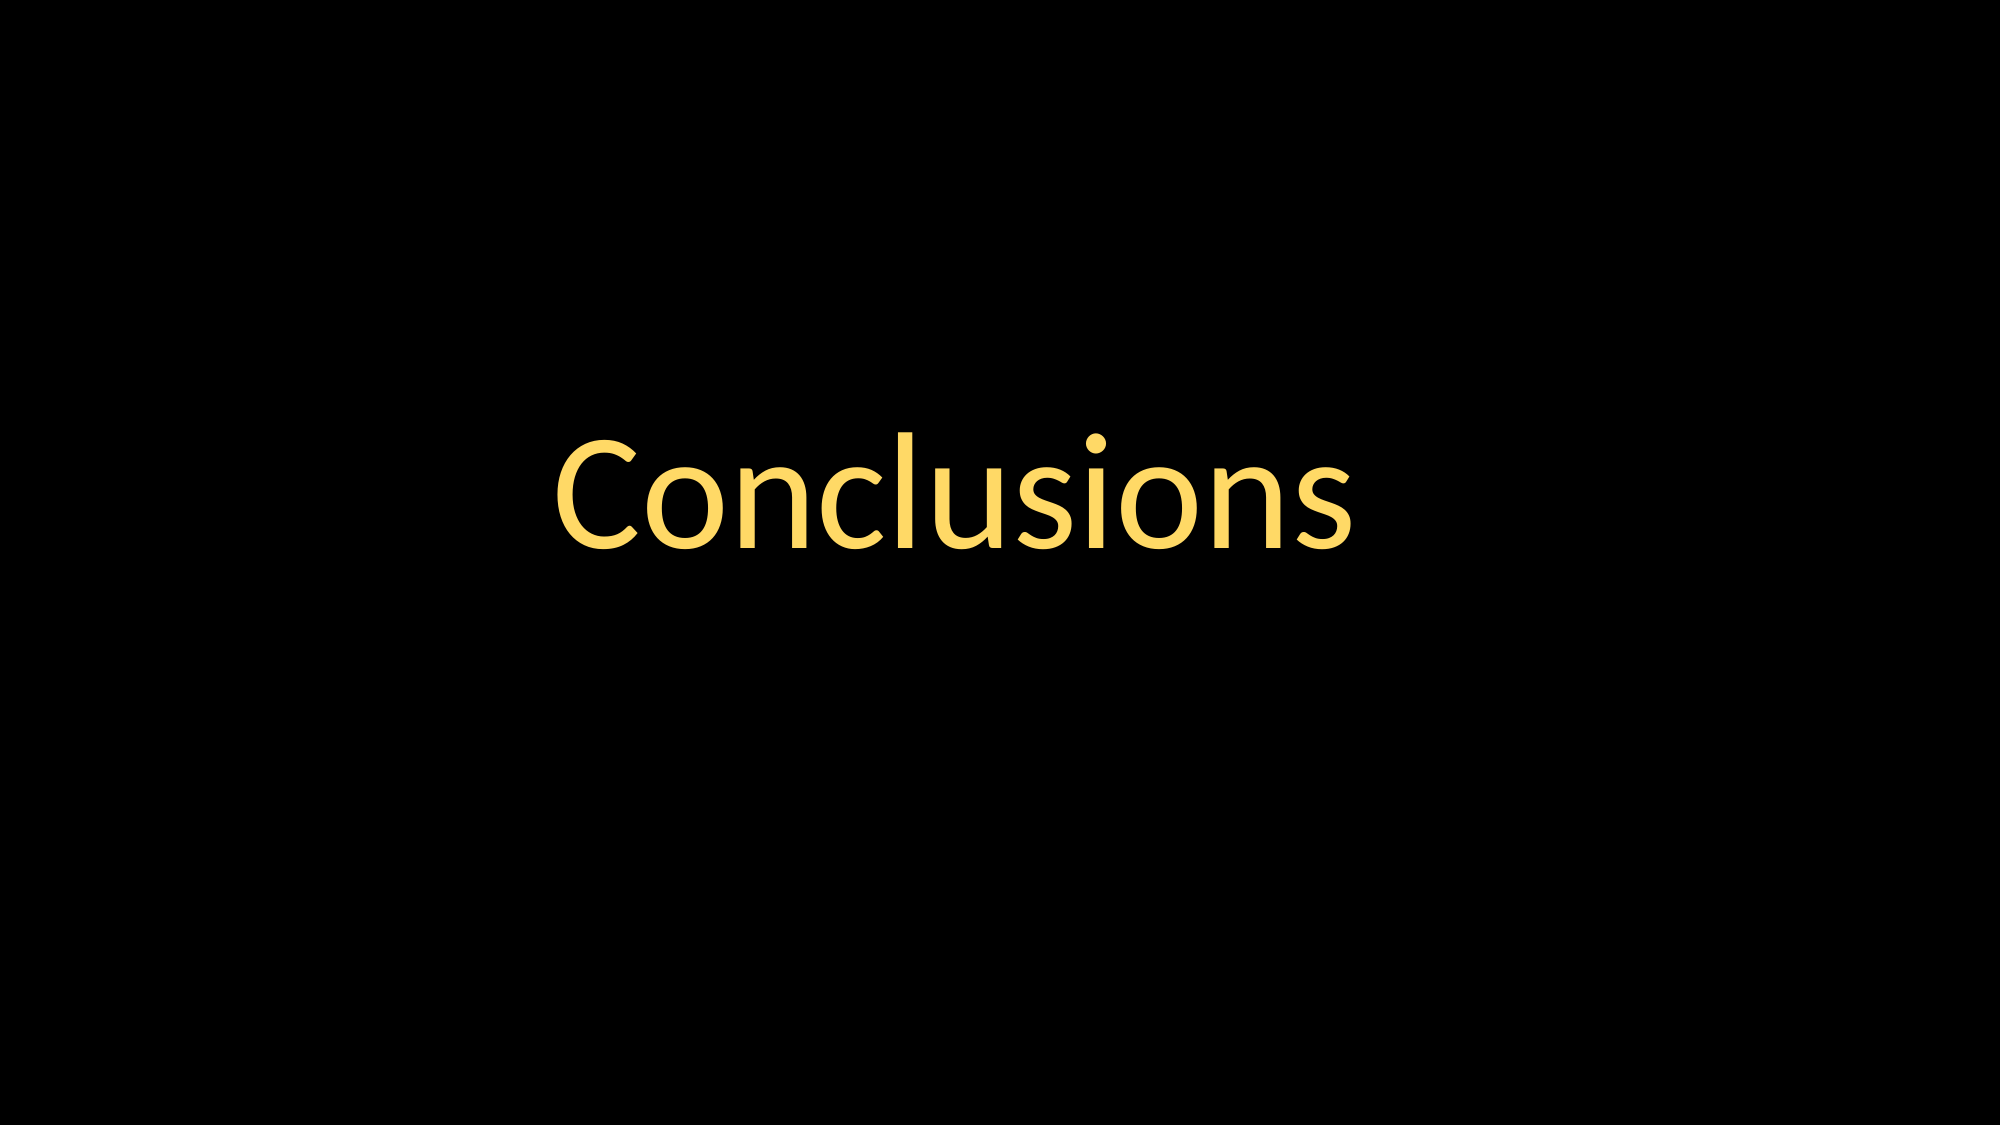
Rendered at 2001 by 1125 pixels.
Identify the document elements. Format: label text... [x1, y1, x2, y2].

list Conclusions [279, 396, 1630, 615]
